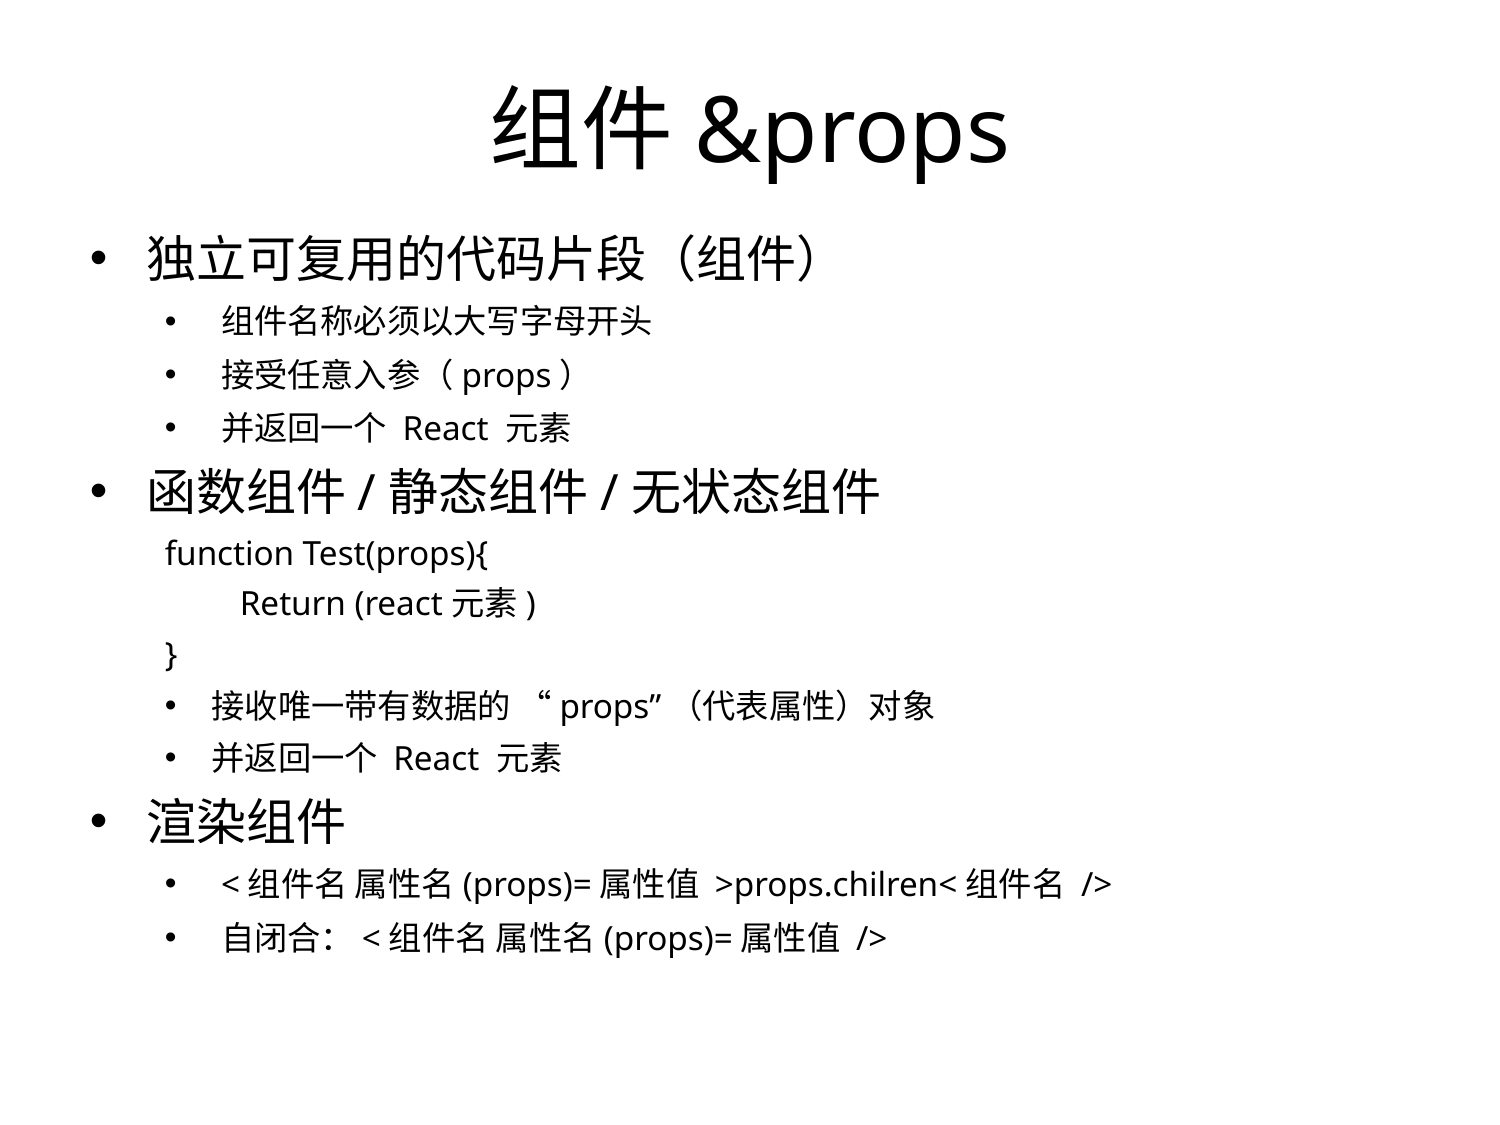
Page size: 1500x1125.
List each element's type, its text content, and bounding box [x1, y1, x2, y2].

text_box 独立可复用的代码片段（组件） 组件名称必须以大写字母开头 接受任意入参（props） 并返回一个 React 元素 函数组件/静态组件/无状态组件 function Test(props){ Return (react元素) } 接收唯一带有数据的 “props”（代表属性）对象 并返回一个 React 元素 渲染组件 <组件名 属性名(props)=属性值 >props.chilren<组件名 /> 自闭合：<组件名 属性名(props)=属性值 /> [74, 219, 1425, 1005]
text_box 组件&props [74, 32, 1425, 219]
